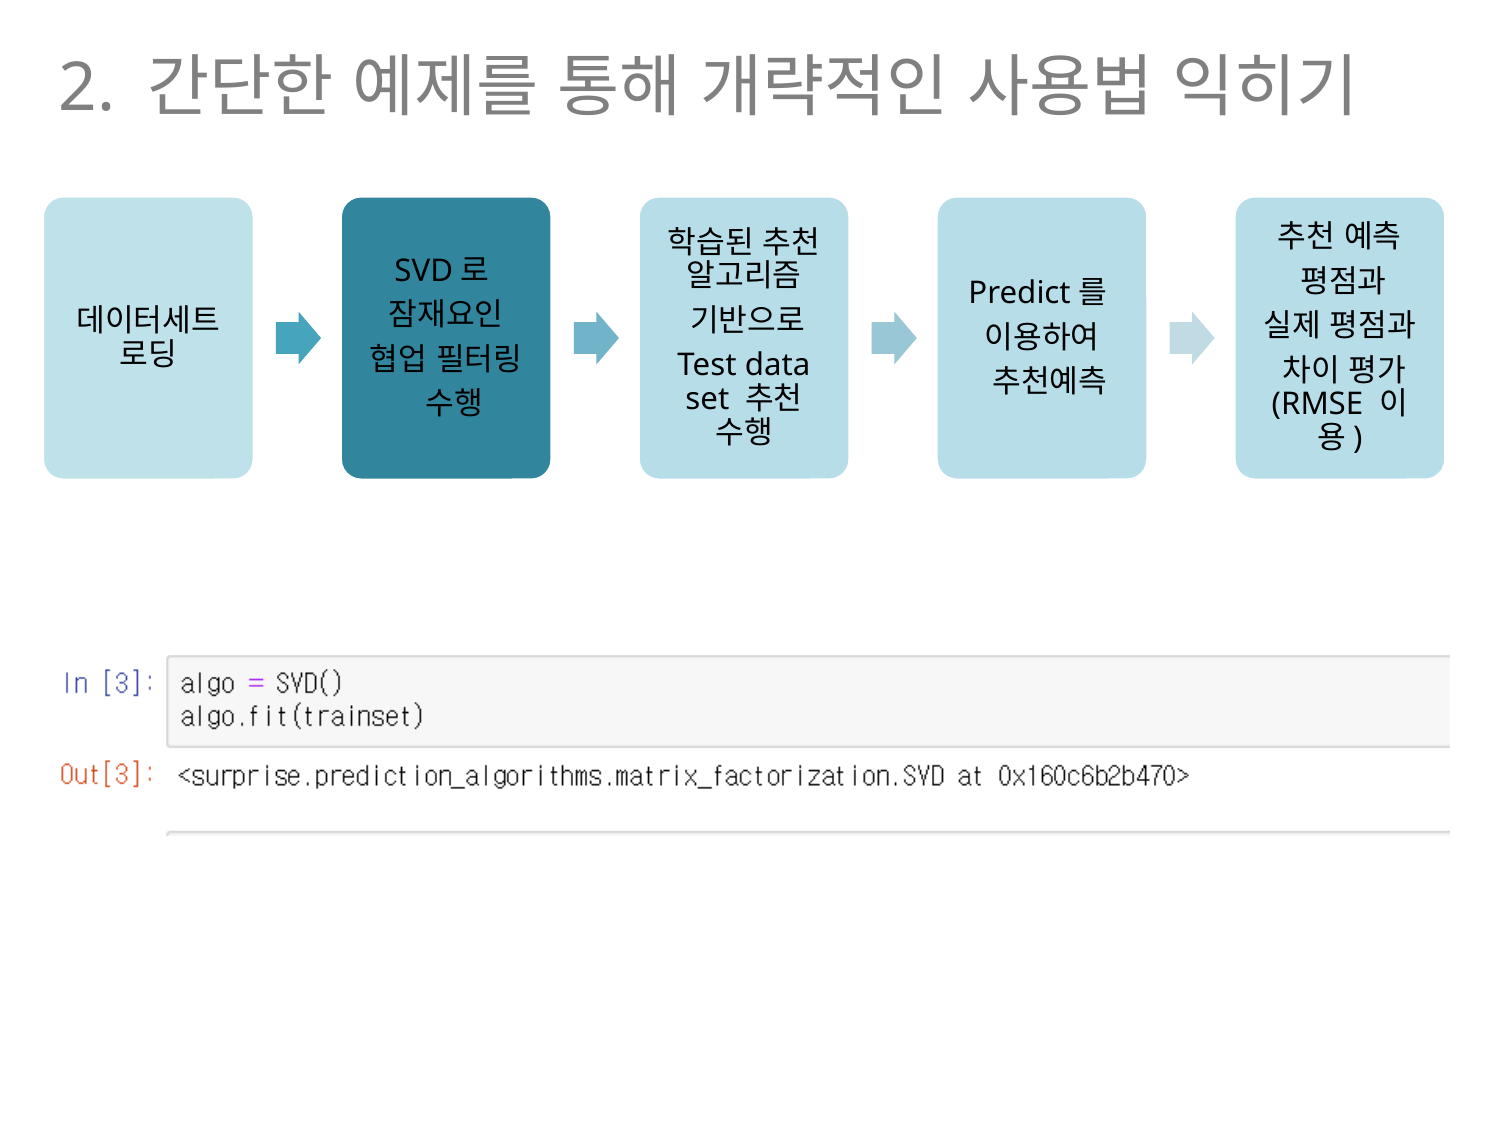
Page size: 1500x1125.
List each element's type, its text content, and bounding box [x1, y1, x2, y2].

title 2. 간단한 예제를 통해 개략적인 사용법 익히기 [0, 30, 1400, 135]
picture [29, 621, 1451, 836]
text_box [41, 160, 1448, 516]
